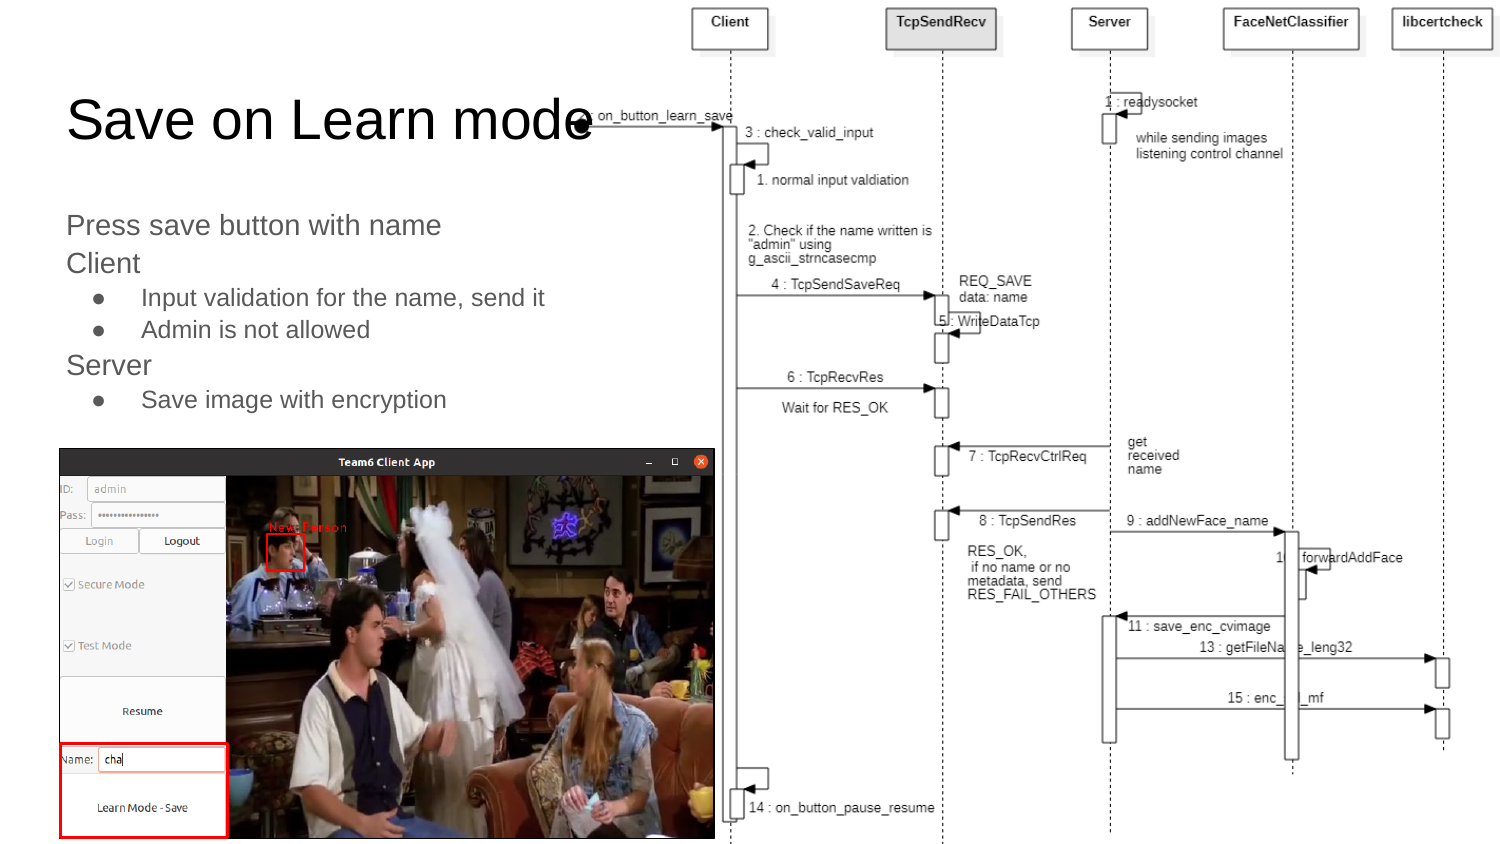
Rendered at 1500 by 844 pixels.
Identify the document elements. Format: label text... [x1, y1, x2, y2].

picture [59, 0, 1500, 844]
title Save on Learn mode [51, 72, 564, 167]
list Press save button with name Client Input validation for the name, send it Admin is not allowed Server Save image with encryption [51, 189, 564, 750]
